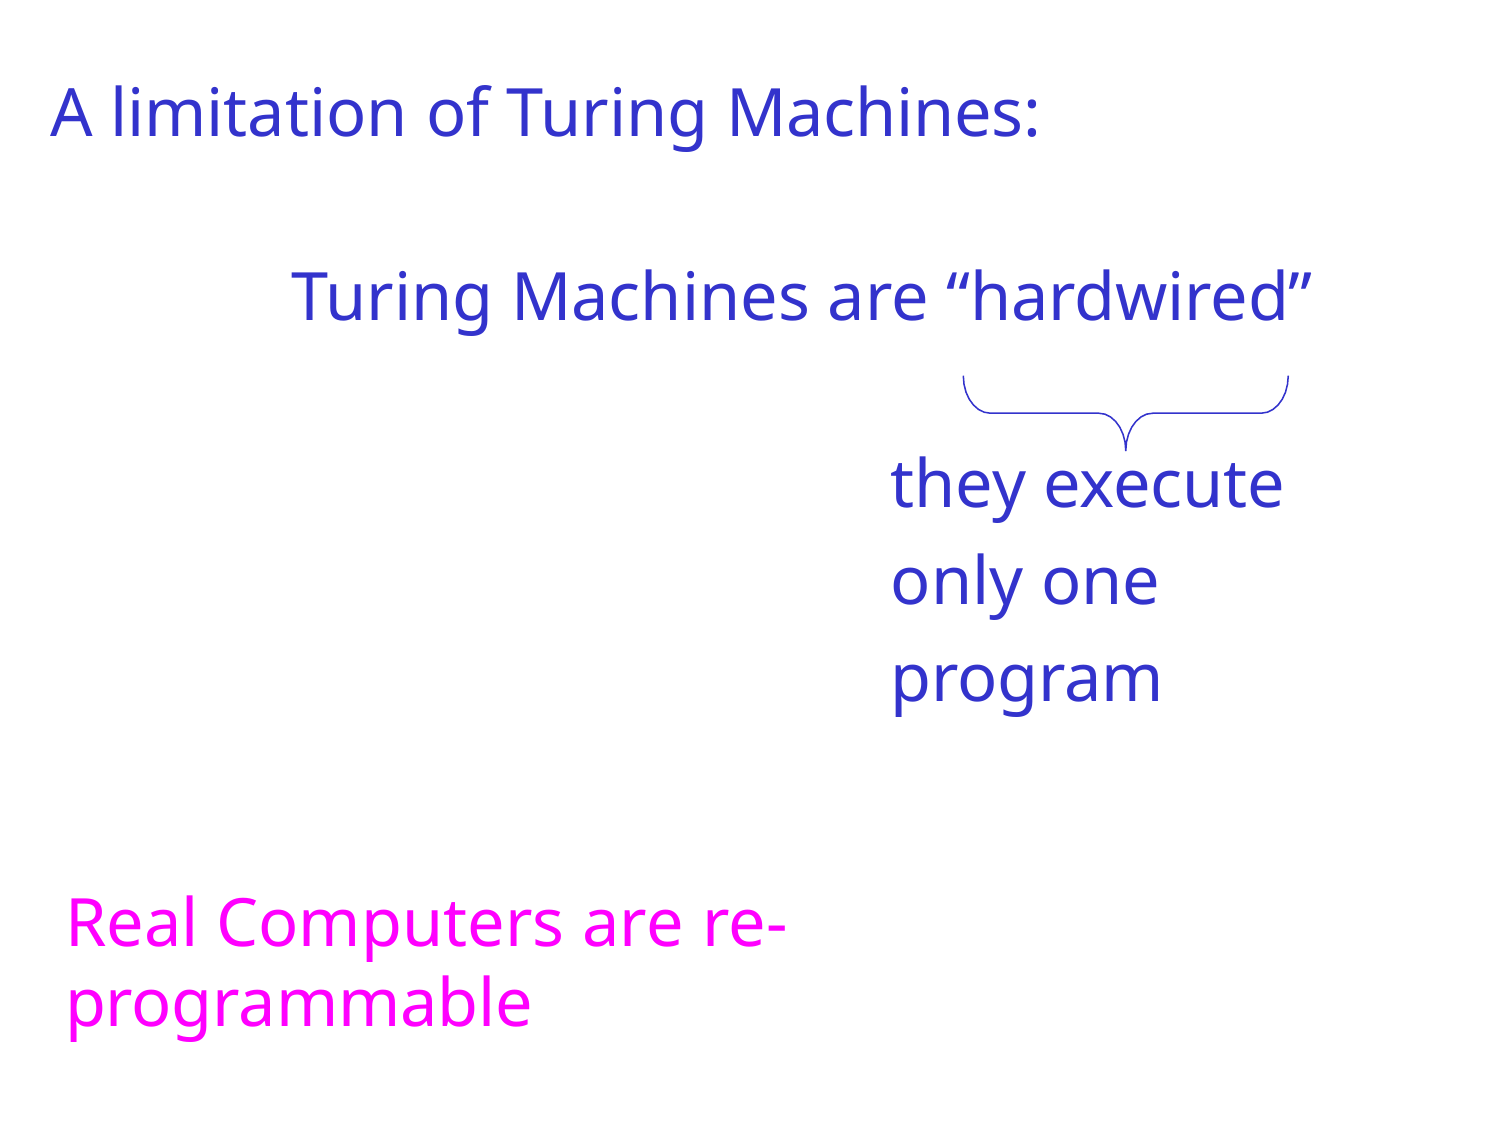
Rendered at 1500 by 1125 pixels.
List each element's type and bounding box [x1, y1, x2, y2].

text_box [47, 67, 1422, 715]
text_box [62, 876, 1230, 1040]
